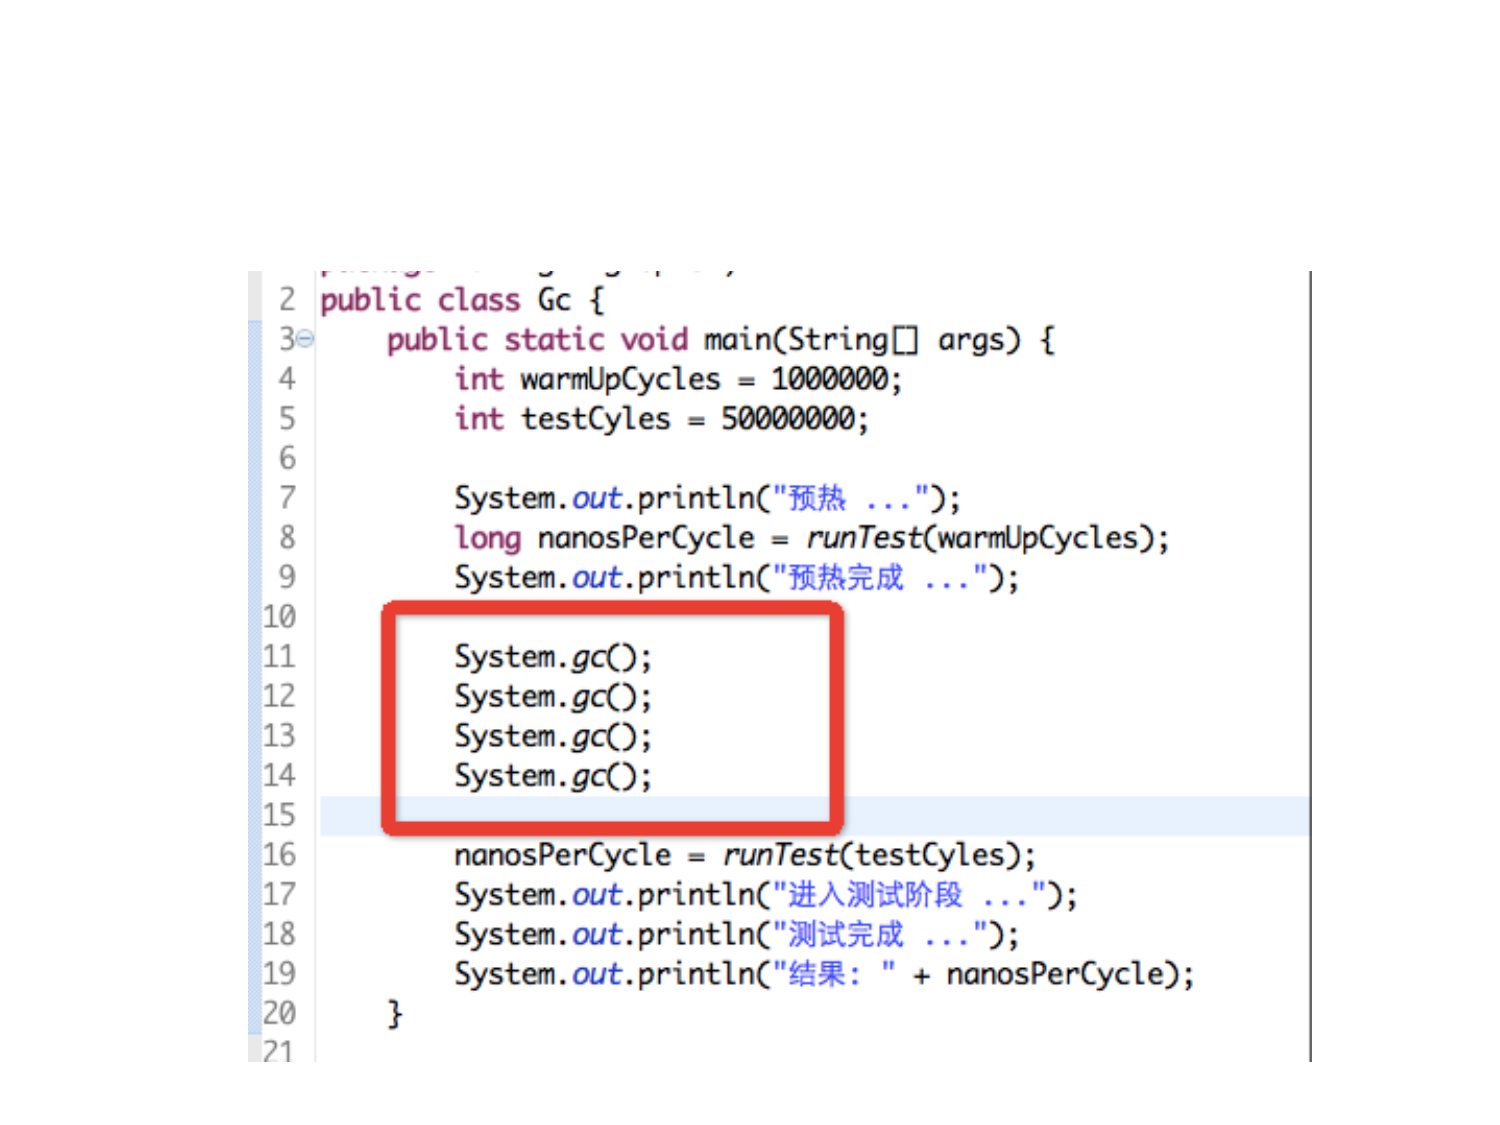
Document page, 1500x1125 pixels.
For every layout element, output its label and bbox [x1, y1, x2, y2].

picture [248, 271, 1312, 1062]
